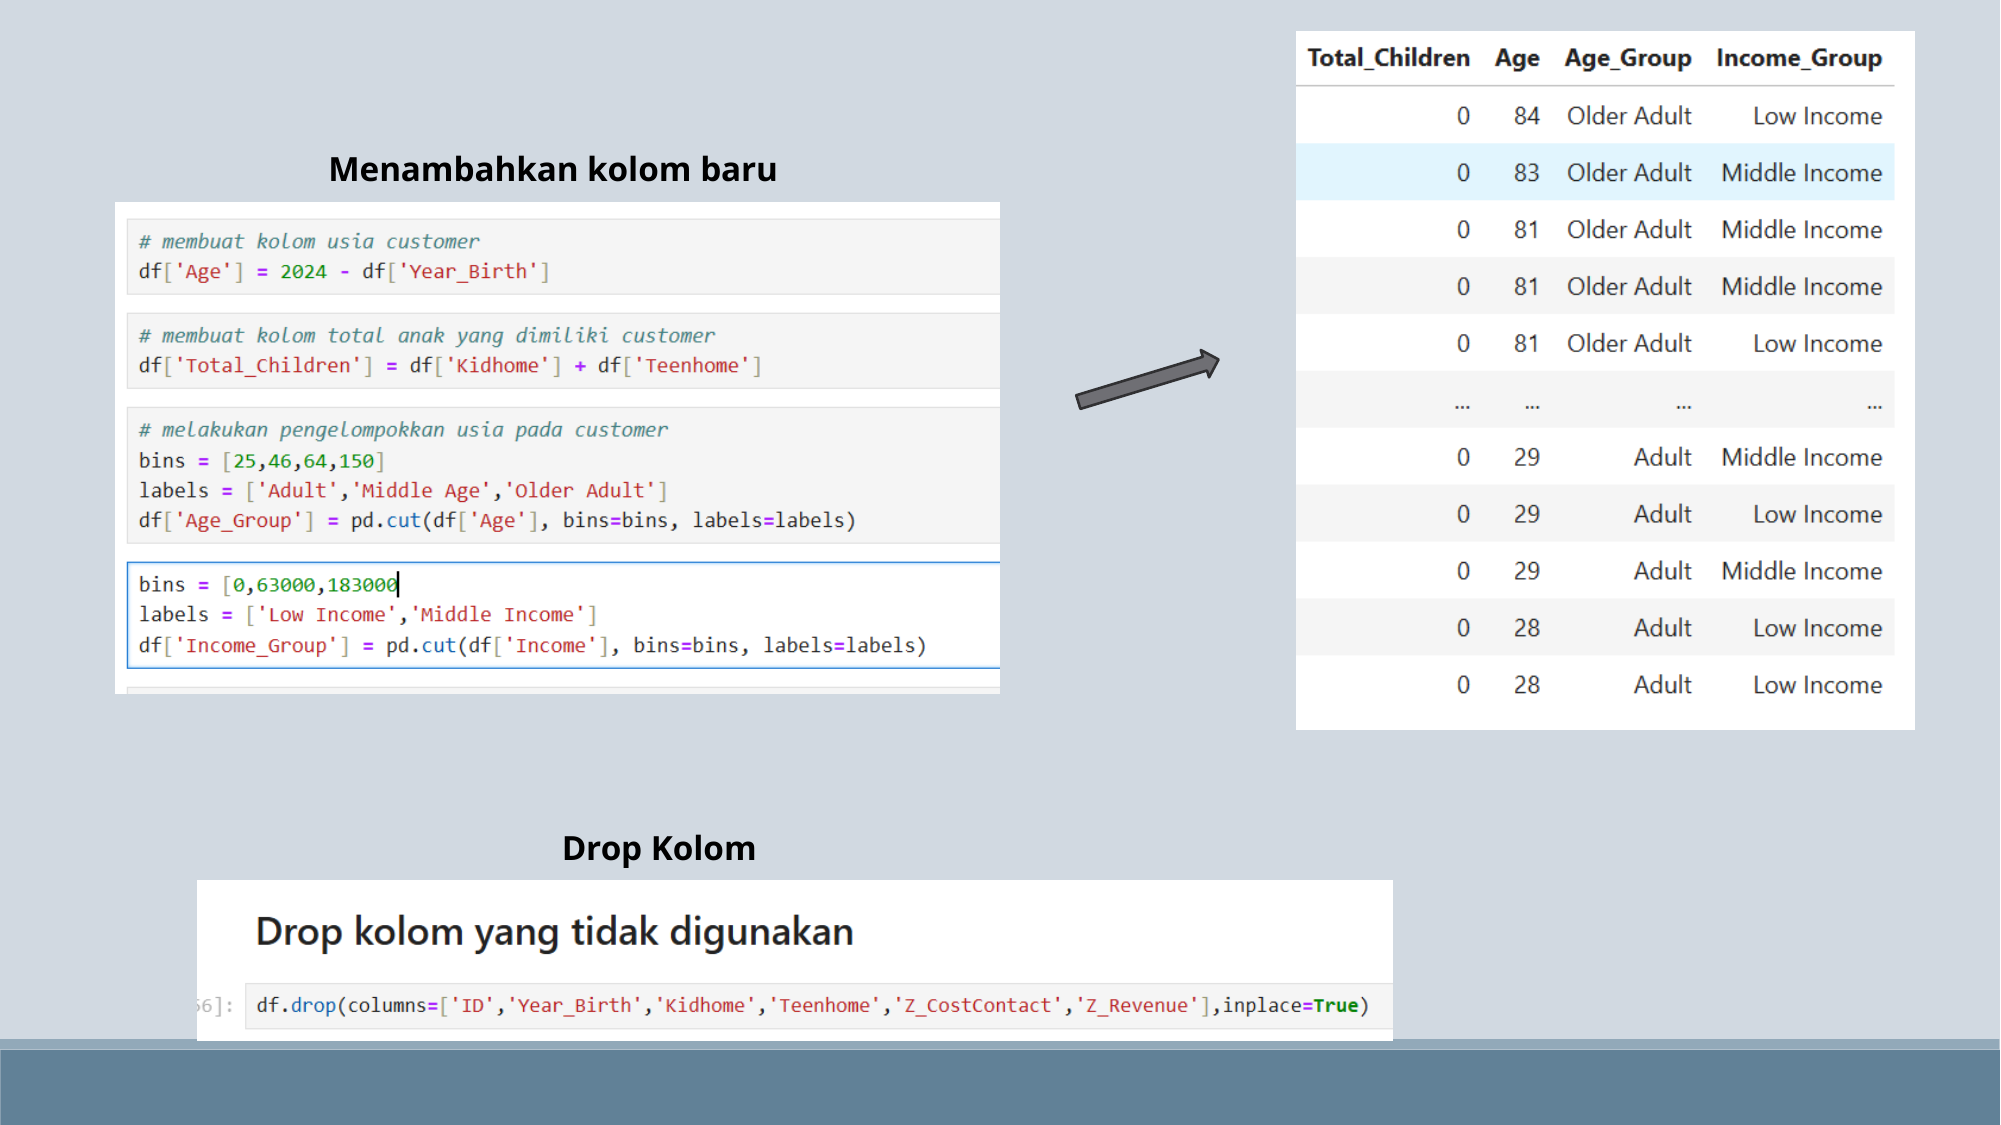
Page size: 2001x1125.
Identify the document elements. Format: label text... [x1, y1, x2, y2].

text_box Menambahkan kolom baru [0, 140, 1191, 196]
text_box [1074, 348, 1220, 411]
picture [197, 880, 1394, 1041]
picture [115, 202, 1001, 695]
text_box Drop Kolom [27, 819, 1292, 874]
picture [1296, 31, 1916, 731]
